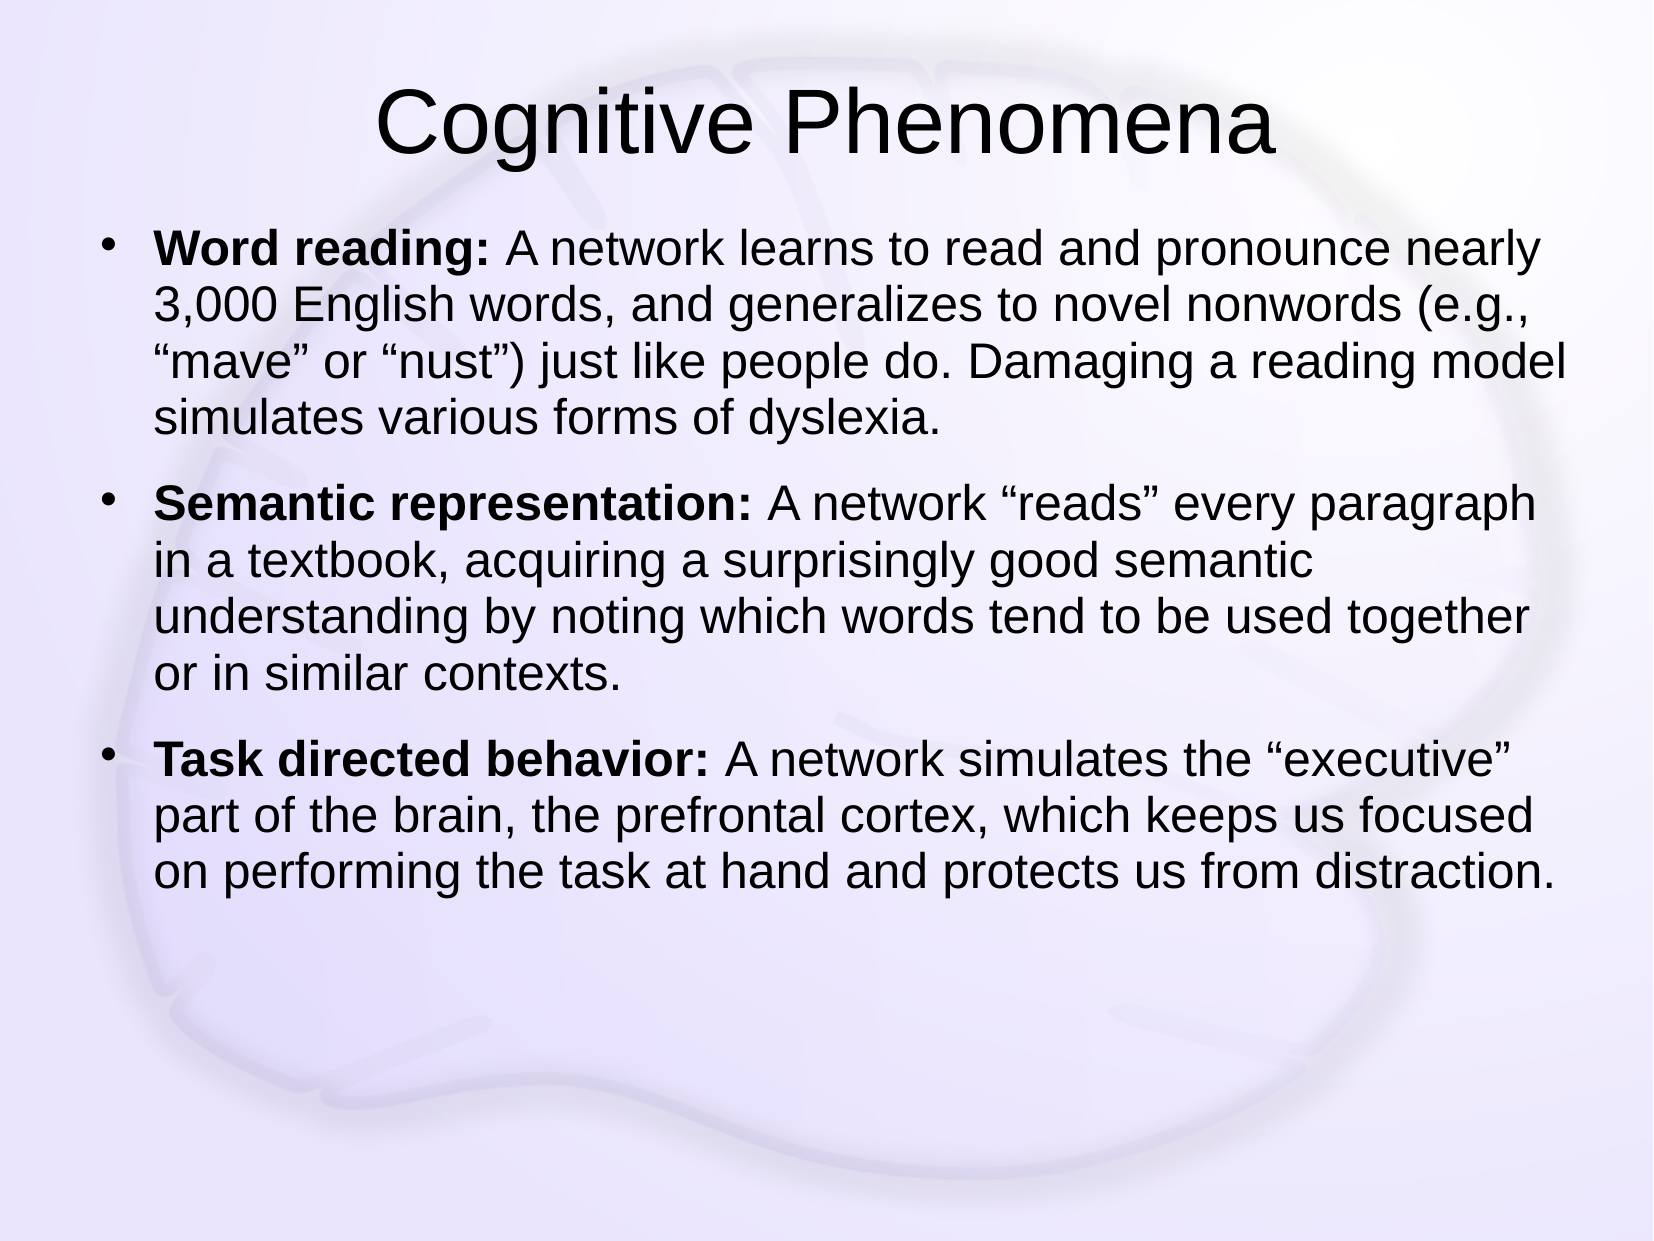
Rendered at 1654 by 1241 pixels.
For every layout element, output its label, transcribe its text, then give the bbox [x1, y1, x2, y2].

title Cognitive Phenomena [82, 49, 1571, 196]
picture [0, 0, 1654, 1241]
list Word reading: A network learns to read and pronounce nearly 3,000 English words, and generalizes to novel nonwords (e.g., “mave” or “nust”) just like people do. Damaging a reading model simulates various forms of dyslexia. Semantic representation: A network “reads” every paragraph in a textbook, acquiring a surprisingly good semantic understanding by noting which words tend to be used together or in similar contexts. Task directed behavior: A network simulates the “executive” part of the brain, the prefrontal cortex, which keeps us focused on performing the task at hand and protects us from distraction. [82, 220, 1571, 1110]
